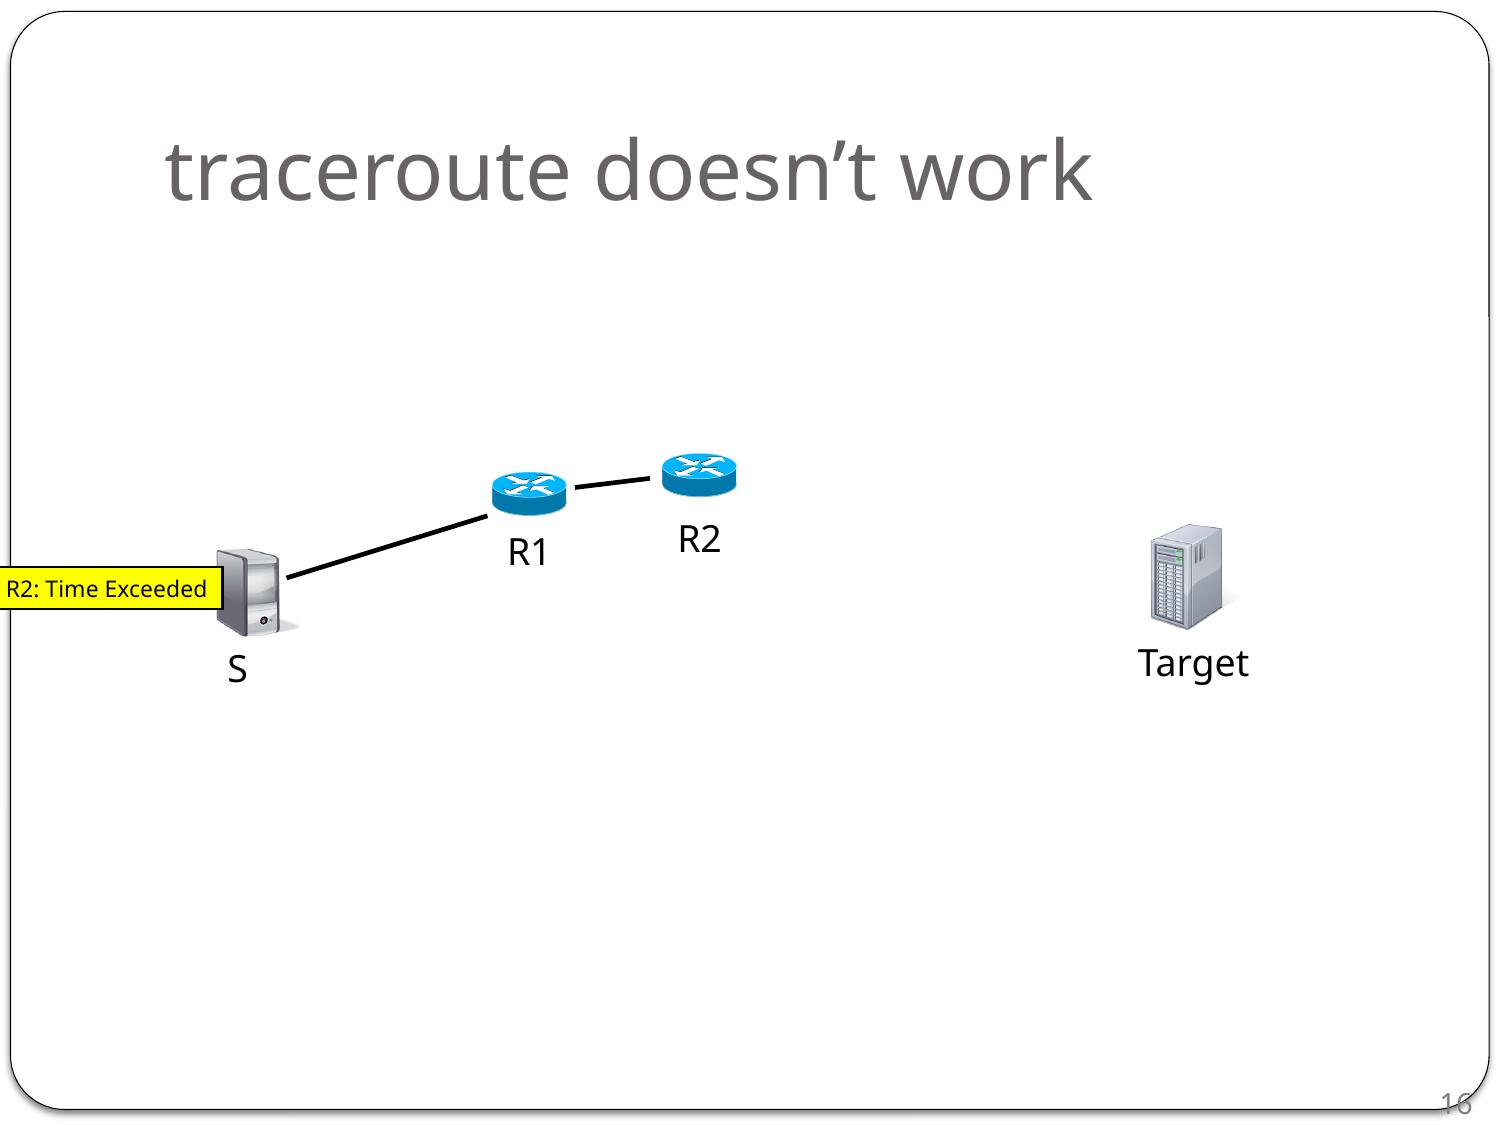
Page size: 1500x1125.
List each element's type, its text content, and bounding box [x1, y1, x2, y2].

picture [532, 487, 553, 495]
picture [199, 537, 312, 651]
text_box R2: Time Exceeded [0, 567, 193, 610]
text_box Target [1123, 631, 1265, 692]
picture [492, 506, 524, 516]
picture [492, 471, 567, 487]
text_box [286, 515, 488, 579]
title traceroute doesn’t work [150, 45, 1425, 233]
text_box S [212, 660, 263, 698]
picture [1137, 520, 1251, 634]
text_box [574, 478, 651, 488]
picture [533, 477, 552, 483]
picture [676, 468, 696, 476]
picture [535, 504, 567, 516]
picture [662, 453, 689, 463]
picture [662, 453, 738, 498]
picture [702, 468, 723, 476]
picture [506, 486, 526, 495]
text_box R1 [493, 524, 567, 581]
picture [703, 458, 722, 465]
picture [508, 476, 528, 483]
picture [678, 458, 697, 465]
text_box R2 [662, 507, 737, 567]
